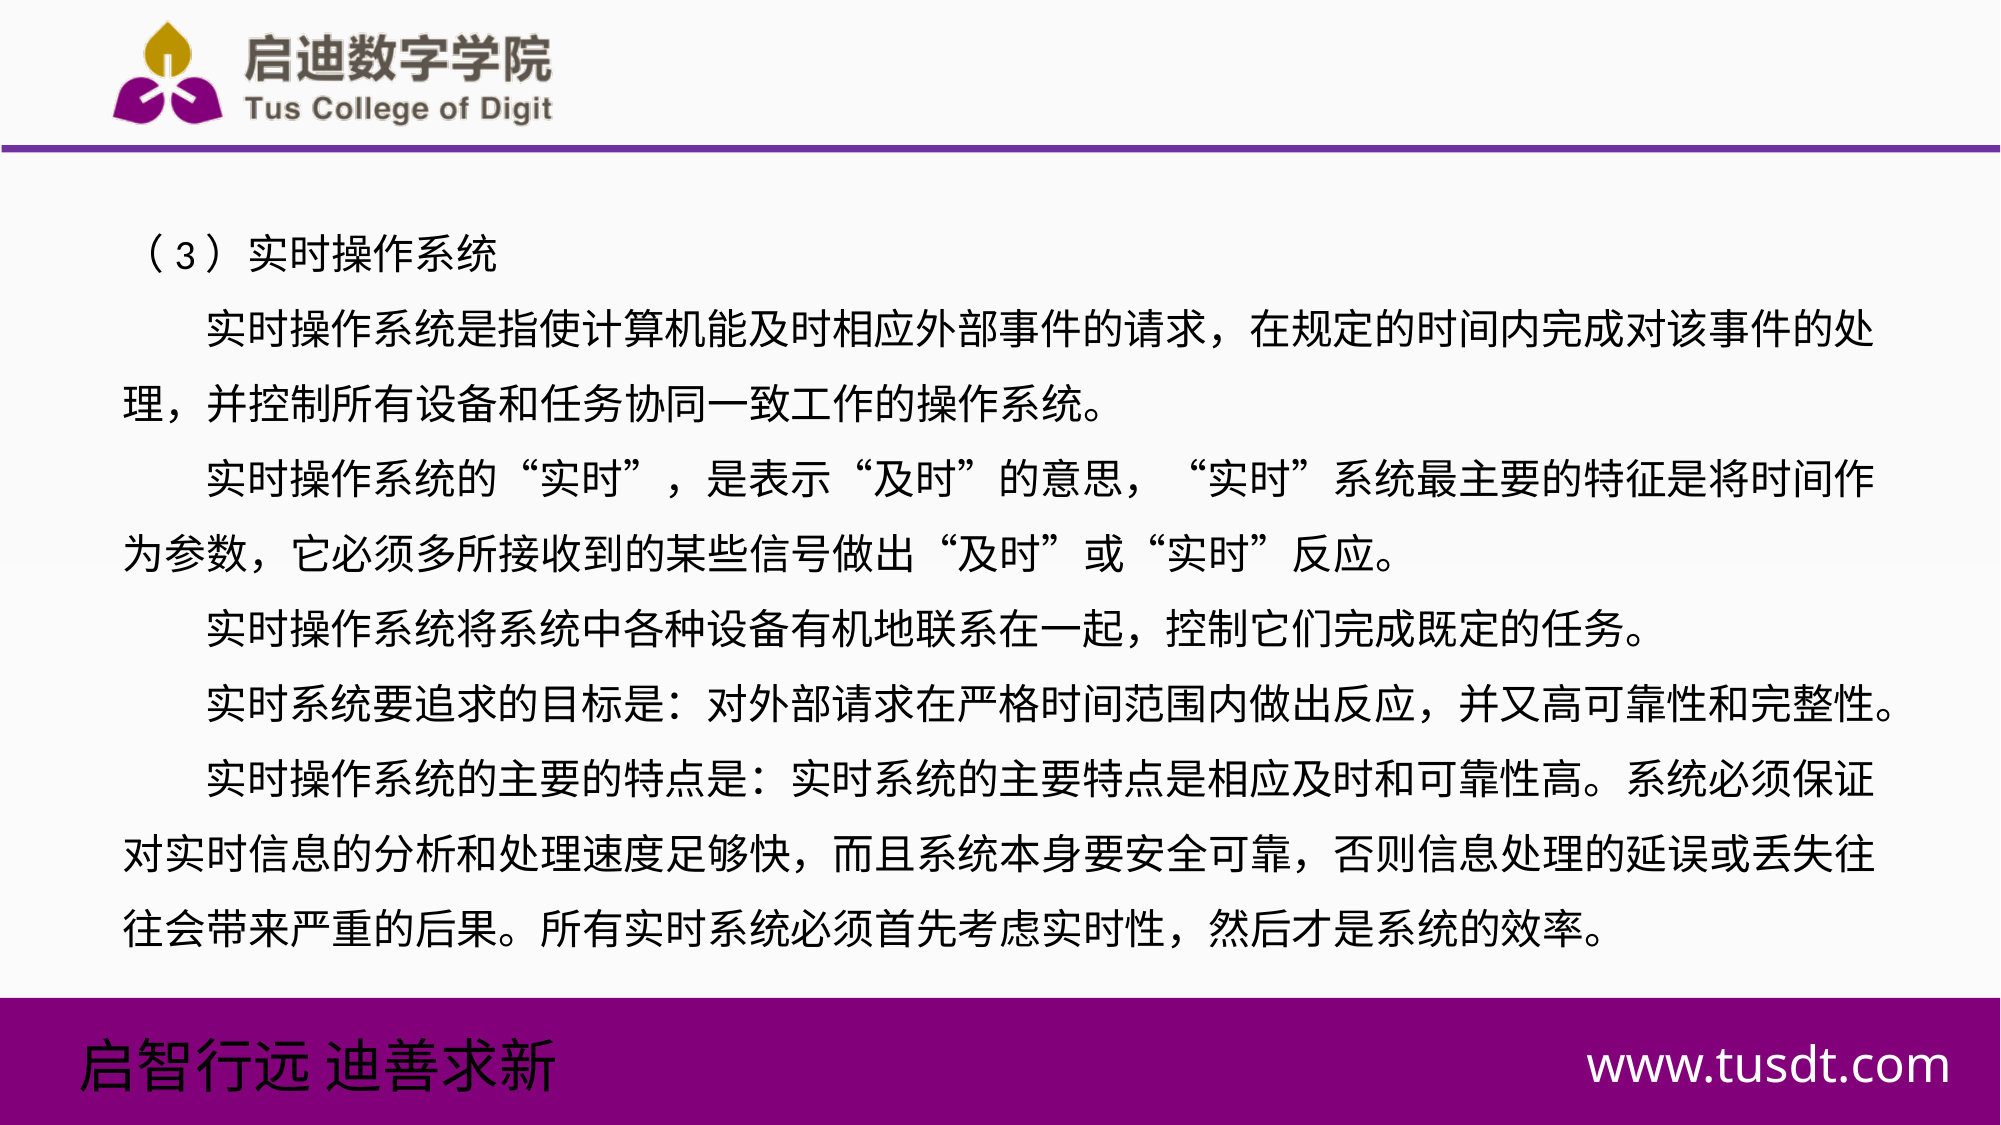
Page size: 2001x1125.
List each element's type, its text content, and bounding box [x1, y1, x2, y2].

text_box （3）实时操作系统 实时操作系统是指使计算机能及时相应外部事件的请求，在规定的时间内完成对该事件的处理，并控制所有设备和任务协同一致工作的操作系统。 实时操作系统的“实时”，是表示“及时”的意思，“实时”系统最主要的特征是将时间作为参数，它必须多所接收到的某些信号做出“及时”或“实时”反应。 实时操作系统将系统中各种设备有机地联系在一起，控制它们完成既定的任务。 实时系统要追求的目标是：对外部请求在严格时间范围内做出反应，并又高可靠性和完整性。 实时操作系统的主要的特点是：实时系统的主要特点是相应及时和可靠性高。系统必须保证对实时信息的分析和处理速度足够快，而且系统本身要安全可靠，否则信息处理的延误或丢失往往会带来严重的后果。所有实时系统必须首先考虑实时性，然后才是系统的效率。 [108, 195, 1902, 961]
picture [106, 11, 562, 134]
